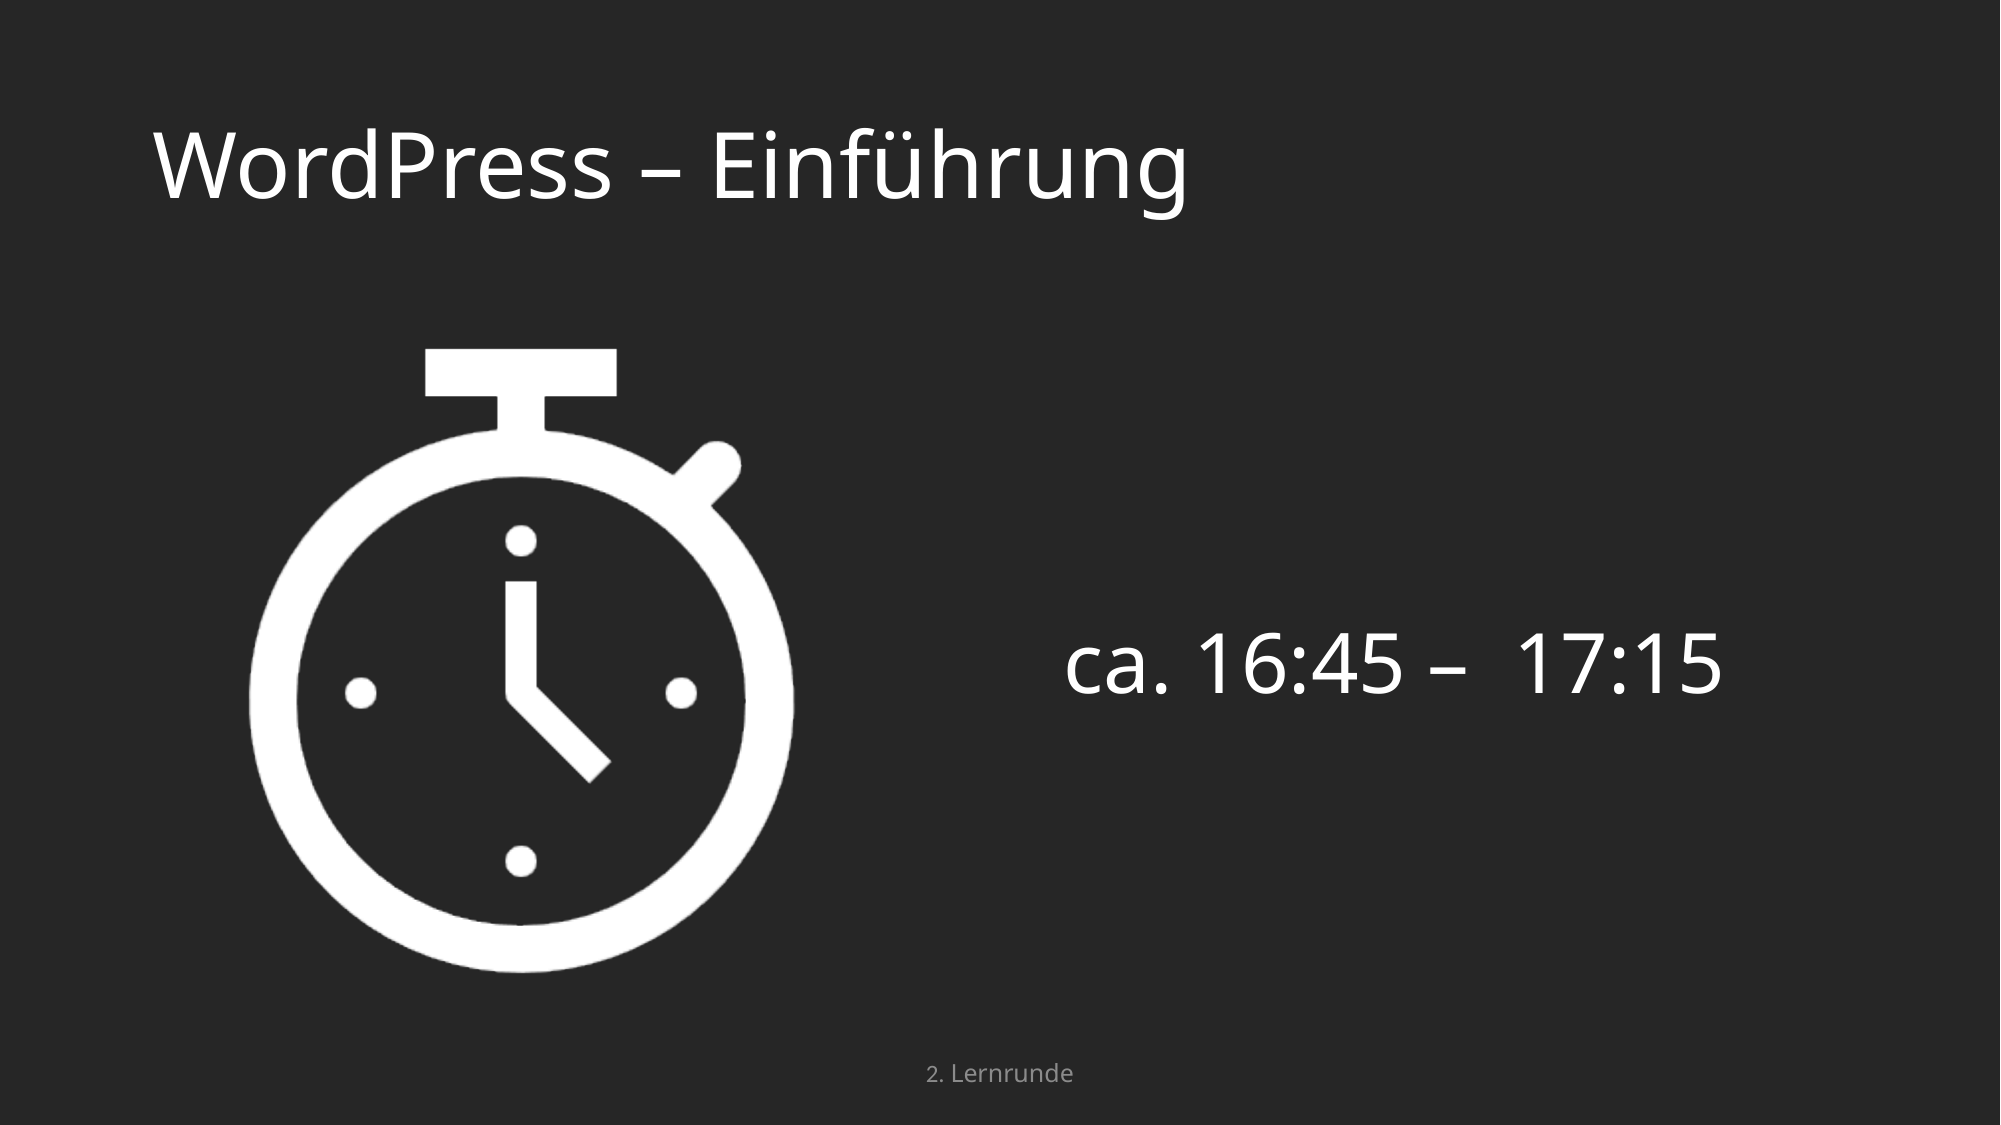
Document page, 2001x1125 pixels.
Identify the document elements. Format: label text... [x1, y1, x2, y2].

text_box ca. 16:45 – 17:15 [906, 603, 1884, 718]
footer 2. Lernrunde [662, 1042, 1338, 1103]
picture [137, 277, 906, 1046]
title WordPress – Einführung [137, 59, 1863, 278]
